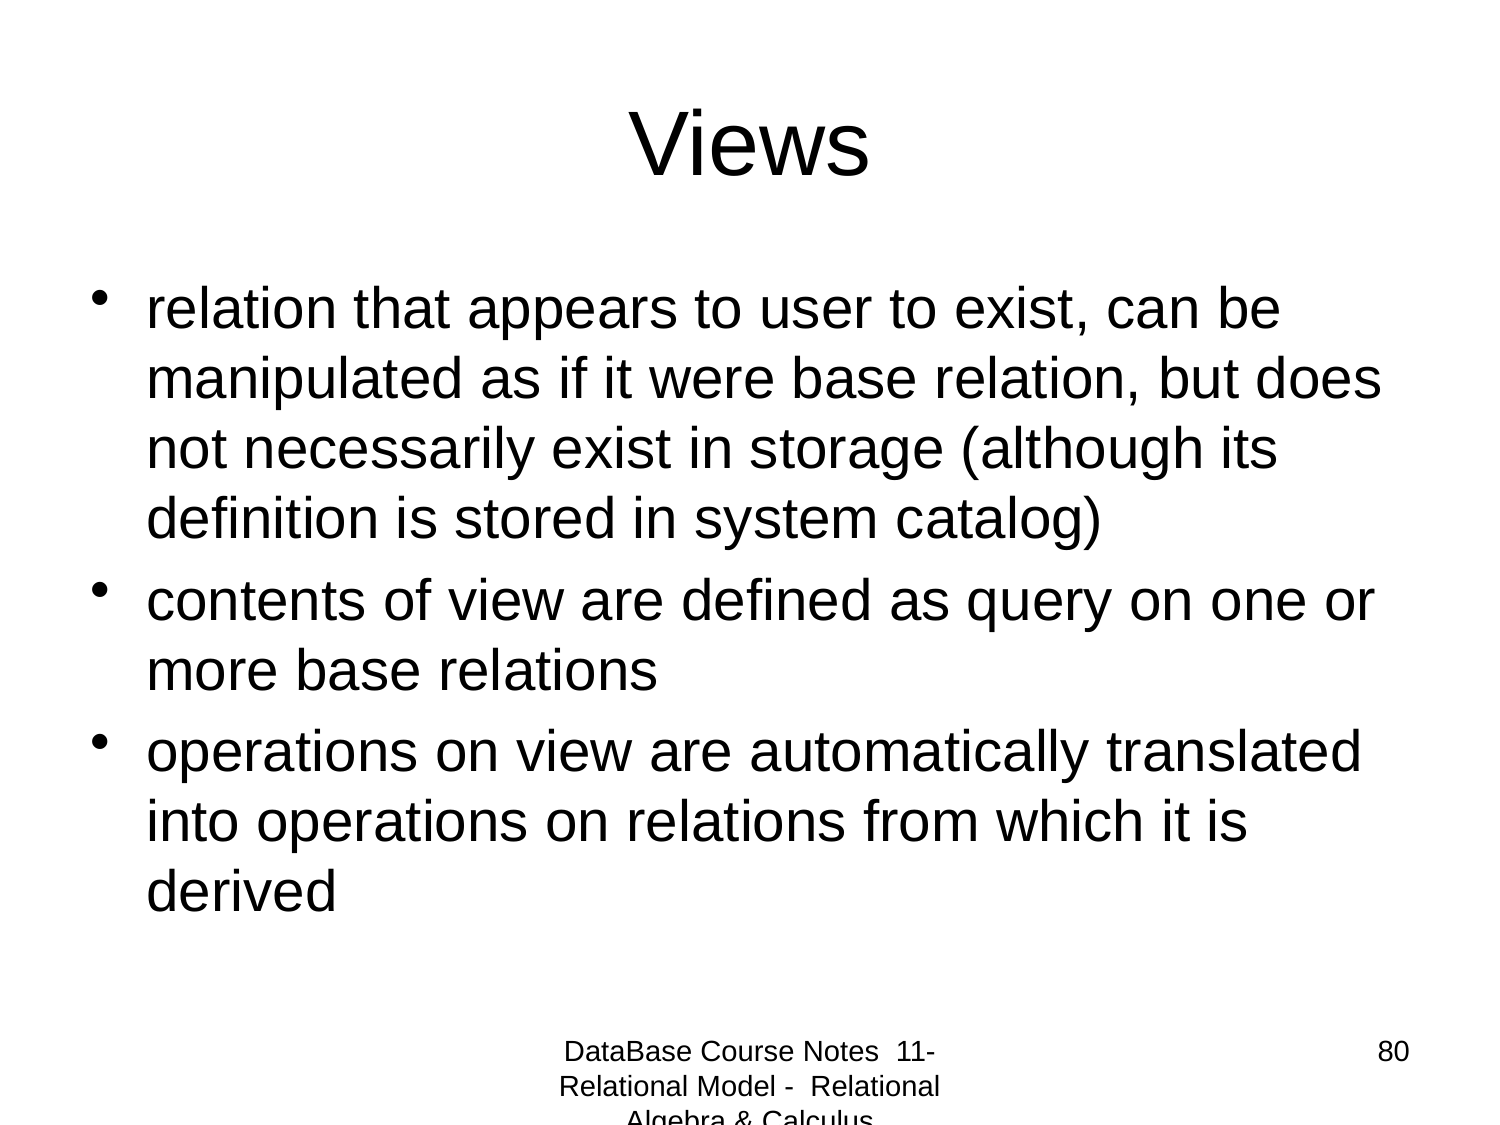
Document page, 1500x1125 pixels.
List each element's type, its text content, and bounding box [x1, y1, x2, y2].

slide_number 80 [1074, 1024, 1426, 1103]
footer DataBase Course Notes 11- Relational Model - Relational Algebra & Calculus [512, 1024, 988, 1103]
title Views [74, 44, 1426, 233]
list relation that appears to user to exist, can be manipulated as if it were base relation, but does not necessarily exist in storage (although its definition is stored in system catalog) contents of view are defined as query on one or more base relations operations on view are automatically translated into operations on relations from which it is derived [74, 262, 1426, 1006]
